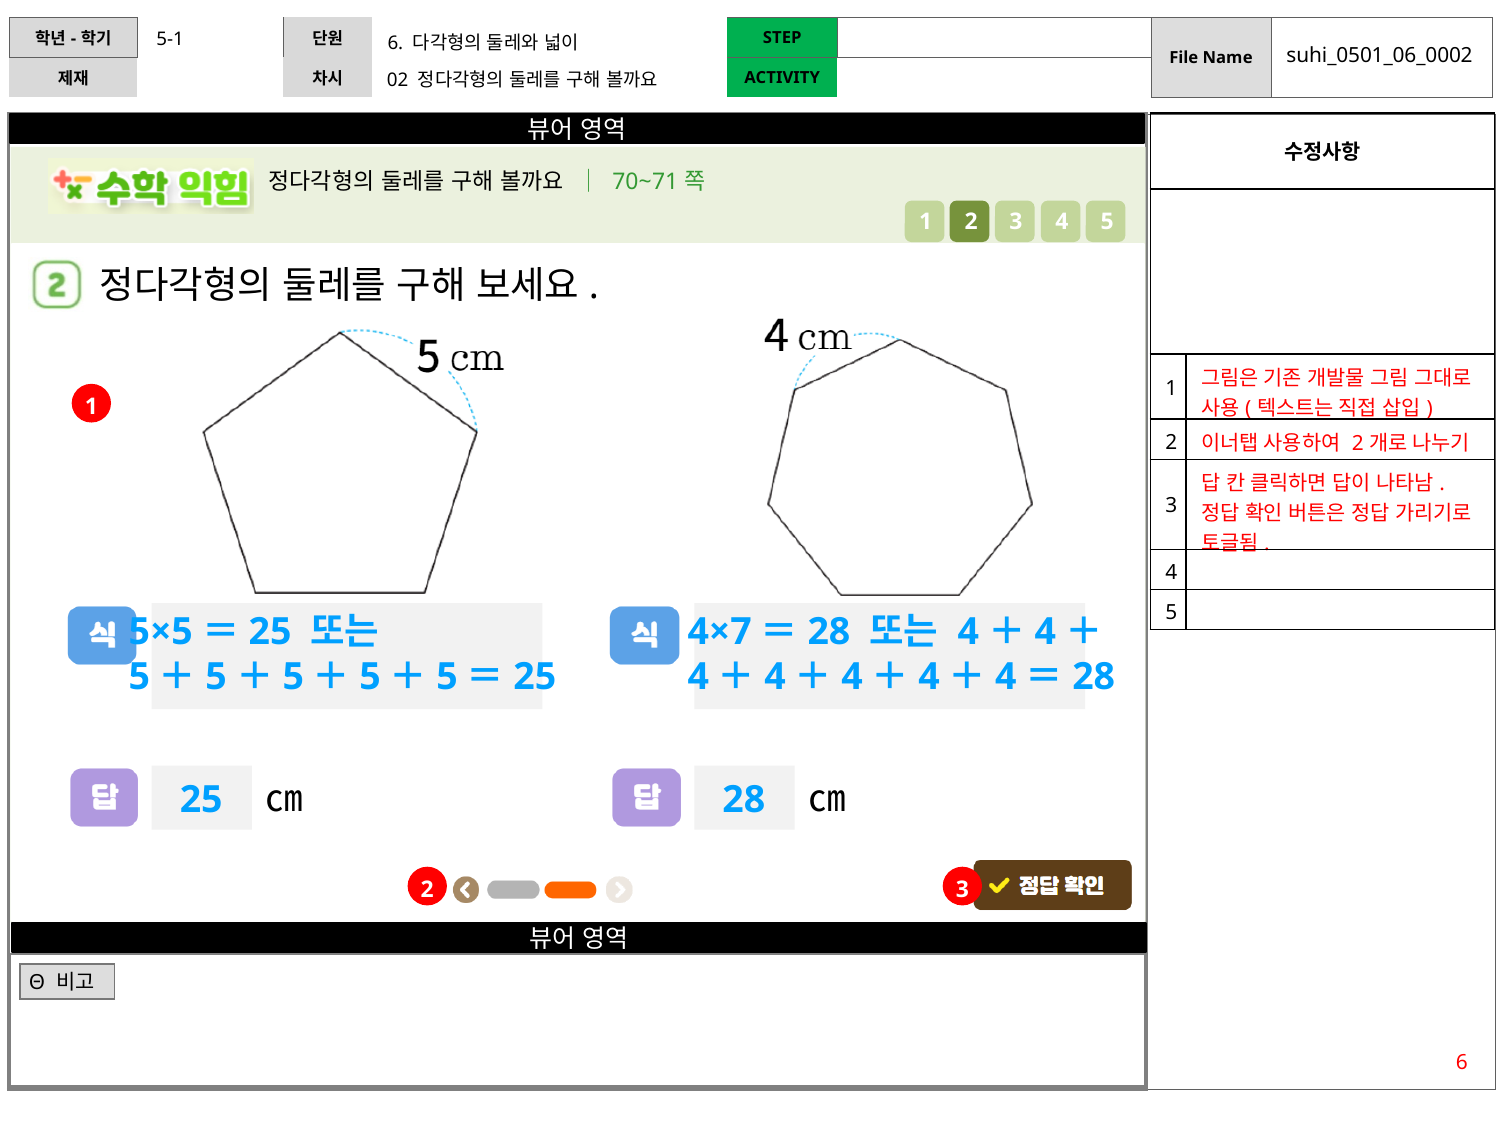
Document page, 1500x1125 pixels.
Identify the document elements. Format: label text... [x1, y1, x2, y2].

text_box 5-1 [141, 18, 284, 55]
picture [609, 601, 683, 668]
text_box 1 [904, 199, 944, 242]
text_box 4 [1040, 199, 1081, 242]
text_box 3 [940, 864, 966, 908]
picture [48, 158, 254, 214]
picture [28, 257, 86, 313]
table_cell 5 [1151, 590, 1185, 629]
table_cell [1187, 590, 1494, 629]
text_box 25 [151, 767, 251, 828]
text_box [694, 705, 1086, 710]
text_box 2 [949, 199, 990, 242]
text_box suhi_0501_06_0002 [1271, 34, 1500, 75]
text_box 3 [994, 199, 1035, 242]
picture [196, 319, 510, 597]
picture [971, 857, 1135, 912]
table_cell 그림은 기존 개발물 그림 그대로 사용(텍스트는 직접 삽입) [1187, 355, 1494, 418]
text_box ㎝ [251, 767, 321, 827]
table_cell 답 칸 클릭하면 답이 나타남. 정답 확인 버튼은 정답 가리기로 토글됨. [1187, 460, 1494, 549]
text_box 정다각형의 둘레를 구해 보세요. [85, 253, 1135, 314]
text_box 28 [694, 767, 794, 828]
table_cell 3 [1151, 460, 1185, 549]
text_box [151, 705, 543, 710]
text_box 02 정다각형의 둘레를 구해 볼까요 [372, 60, 821, 96]
text_box 5 [1085, 199, 1126, 242]
text_box 2 [405, 864, 447, 908]
picture [608, 764, 684, 830]
table_cell 2 [1151, 420, 1185, 459]
table_cell [1187, 550, 1494, 589]
text_box 1 [69, 381, 114, 425]
picture [67, 601, 140, 668]
text_box 5×5＝25 또는 5＋5＋5＋5＋5＝25 [113, 599, 572, 705]
table_header 수정사항 [1151, 114, 1494, 188]
picture [65, 764, 142, 830]
table_cell 1 [1151, 355, 1185, 418]
picture [756, 309, 1034, 610]
text_box 6. 다각형의 둘레와 넓이 [372, 23, 828, 48]
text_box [450, 874, 635, 905]
text_box ㎝ [794, 767, 864, 827]
text_box [905, 201, 947, 245]
table_cell 4 [1151, 550, 1185, 589]
table_cell [1151, 190, 1494, 353]
text_box 4×7＝28 또는 4＋4＋ 4＋4＋4＋4＋4＝28 [672, 599, 1130, 705]
table_cell 이너탭 사용하여 2개로 나누기 [1187, 420, 1494, 459]
text_box 정다각형의 둘레를 구해 볼까요 │ 70~71쪽 [253, 159, 1003, 202]
